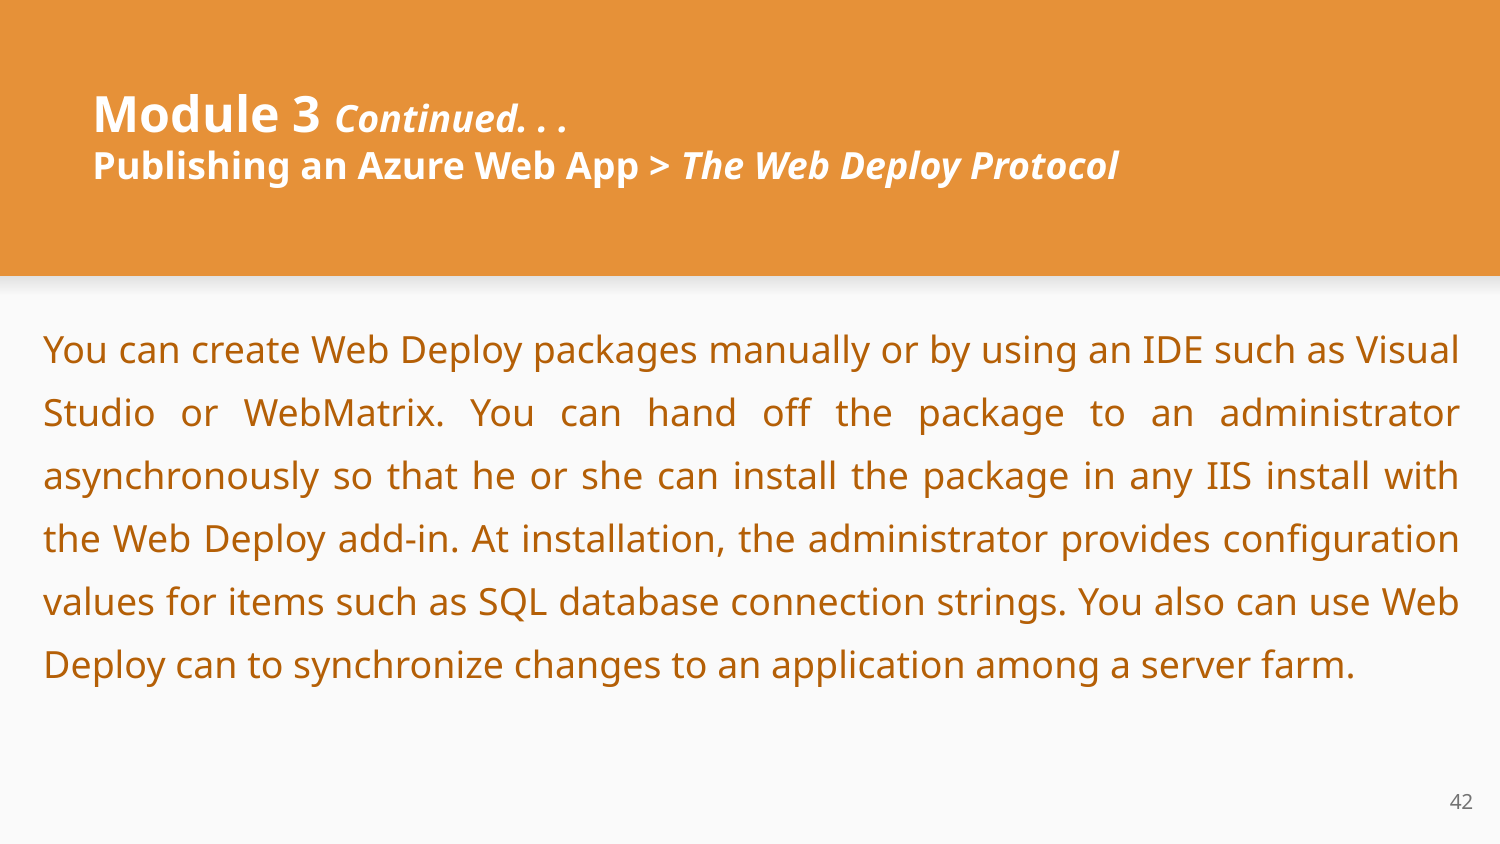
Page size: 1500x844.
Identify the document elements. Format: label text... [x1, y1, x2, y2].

title Module 3 Continued. . . Publishing an Azure Web App > The Web Deploy Protocol [77, 20, 1433, 248]
text_box You can create Web Deploy packages manually or by using an IDE such as Visual Studio or WebMatrix. You can hand off the package to an administrator asynchronously so that he or she can install the package in any IIS install with the Web Deploy add-in. At installation, the administrator provides configuration values for items such as SQL database connection strings. You also can use Web Deploy can to synchronize changes to an application among a server farm. [28, 293, 1477, 819]
slide_number ‹#› [1398, 770, 1489, 835]
